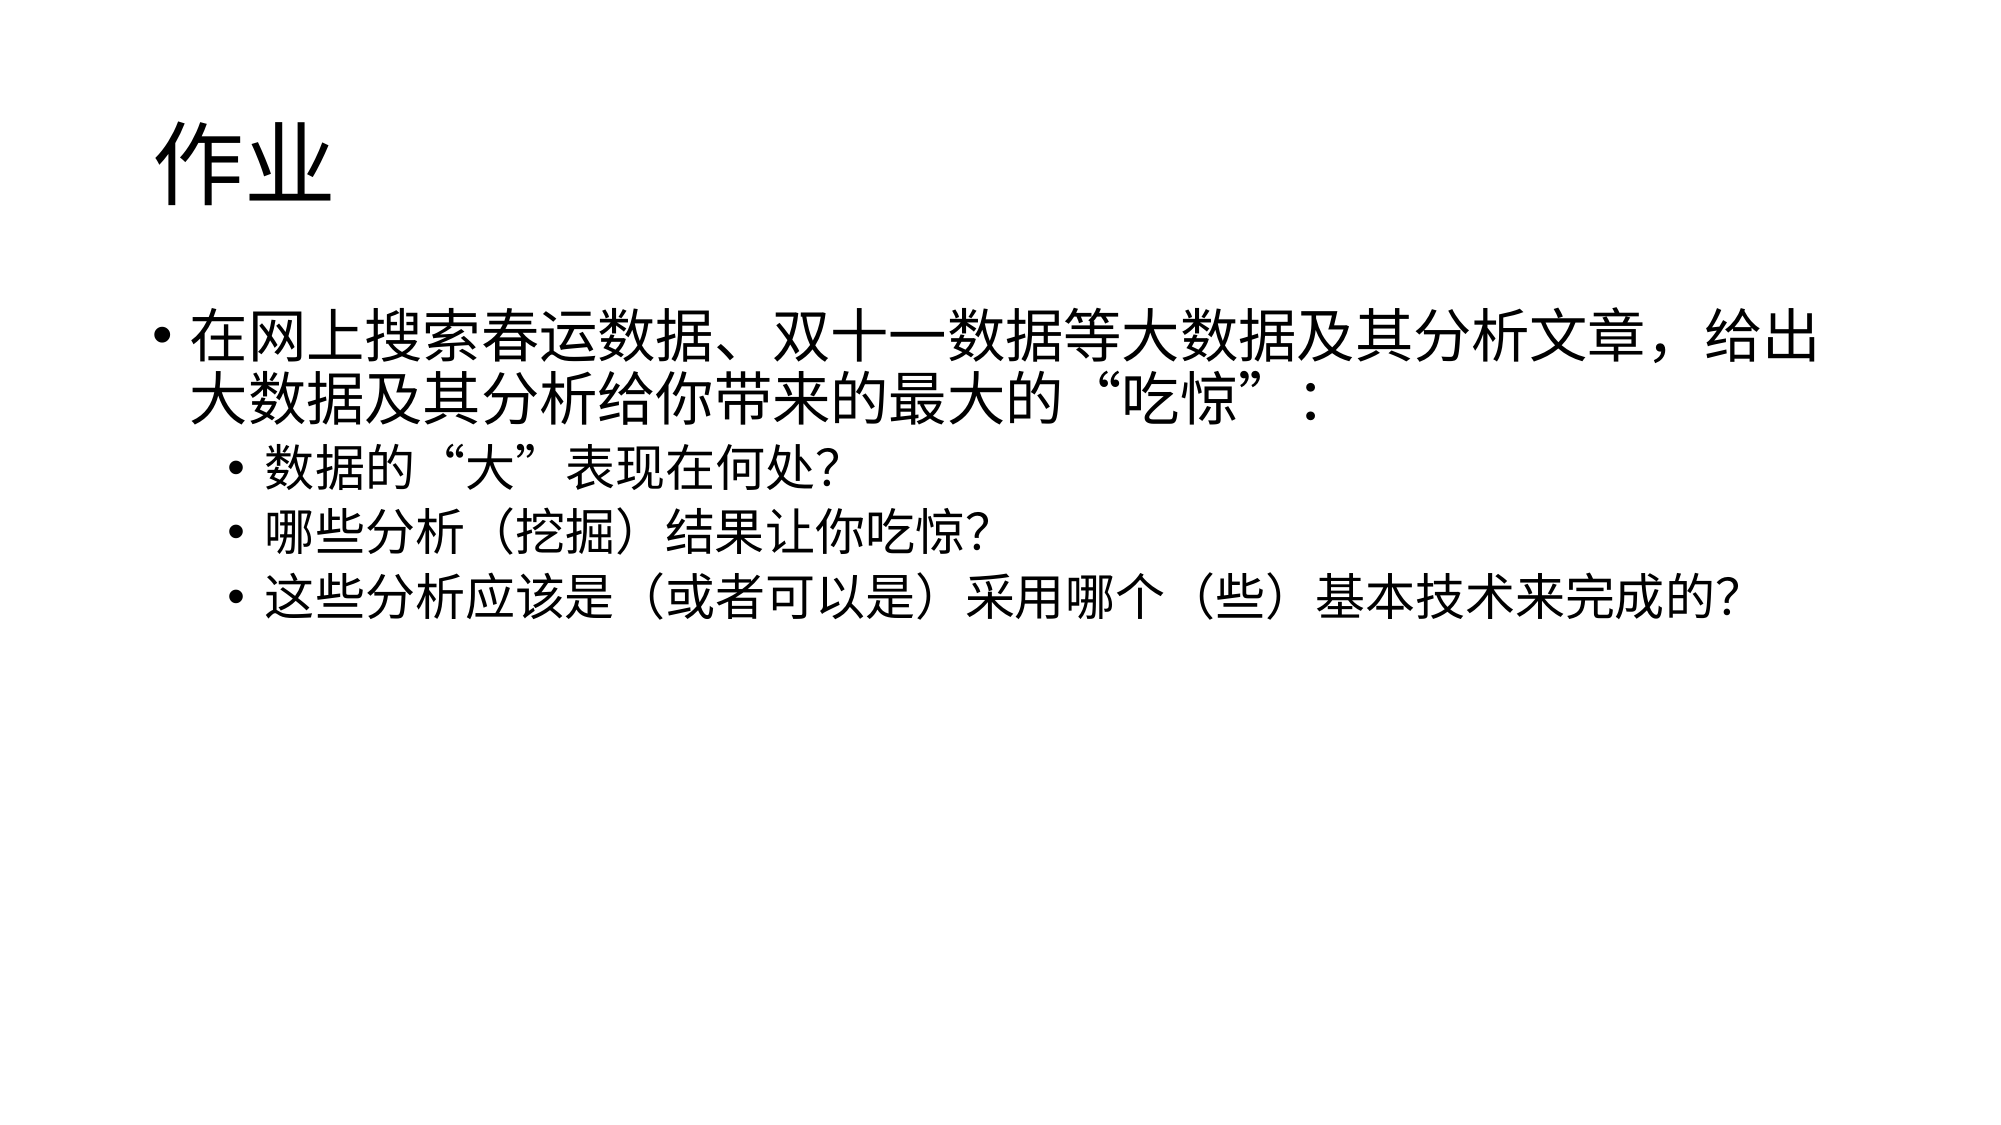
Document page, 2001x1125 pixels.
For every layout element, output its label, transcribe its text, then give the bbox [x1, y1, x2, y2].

list 在网上搜索春运数据、双十一数据等大数据及其分析文章，给出大数据及其分析给你带来的最大的“吃惊”： 数据的“大”表现在何处？ 哪些分析（挖掘）结果让你吃惊？ 这些分析应该是（或者可以是）采用哪个（些）基本技术来完成的？ [137, 299, 1863, 1014]
title 作业 [137, 59, 1863, 278]
